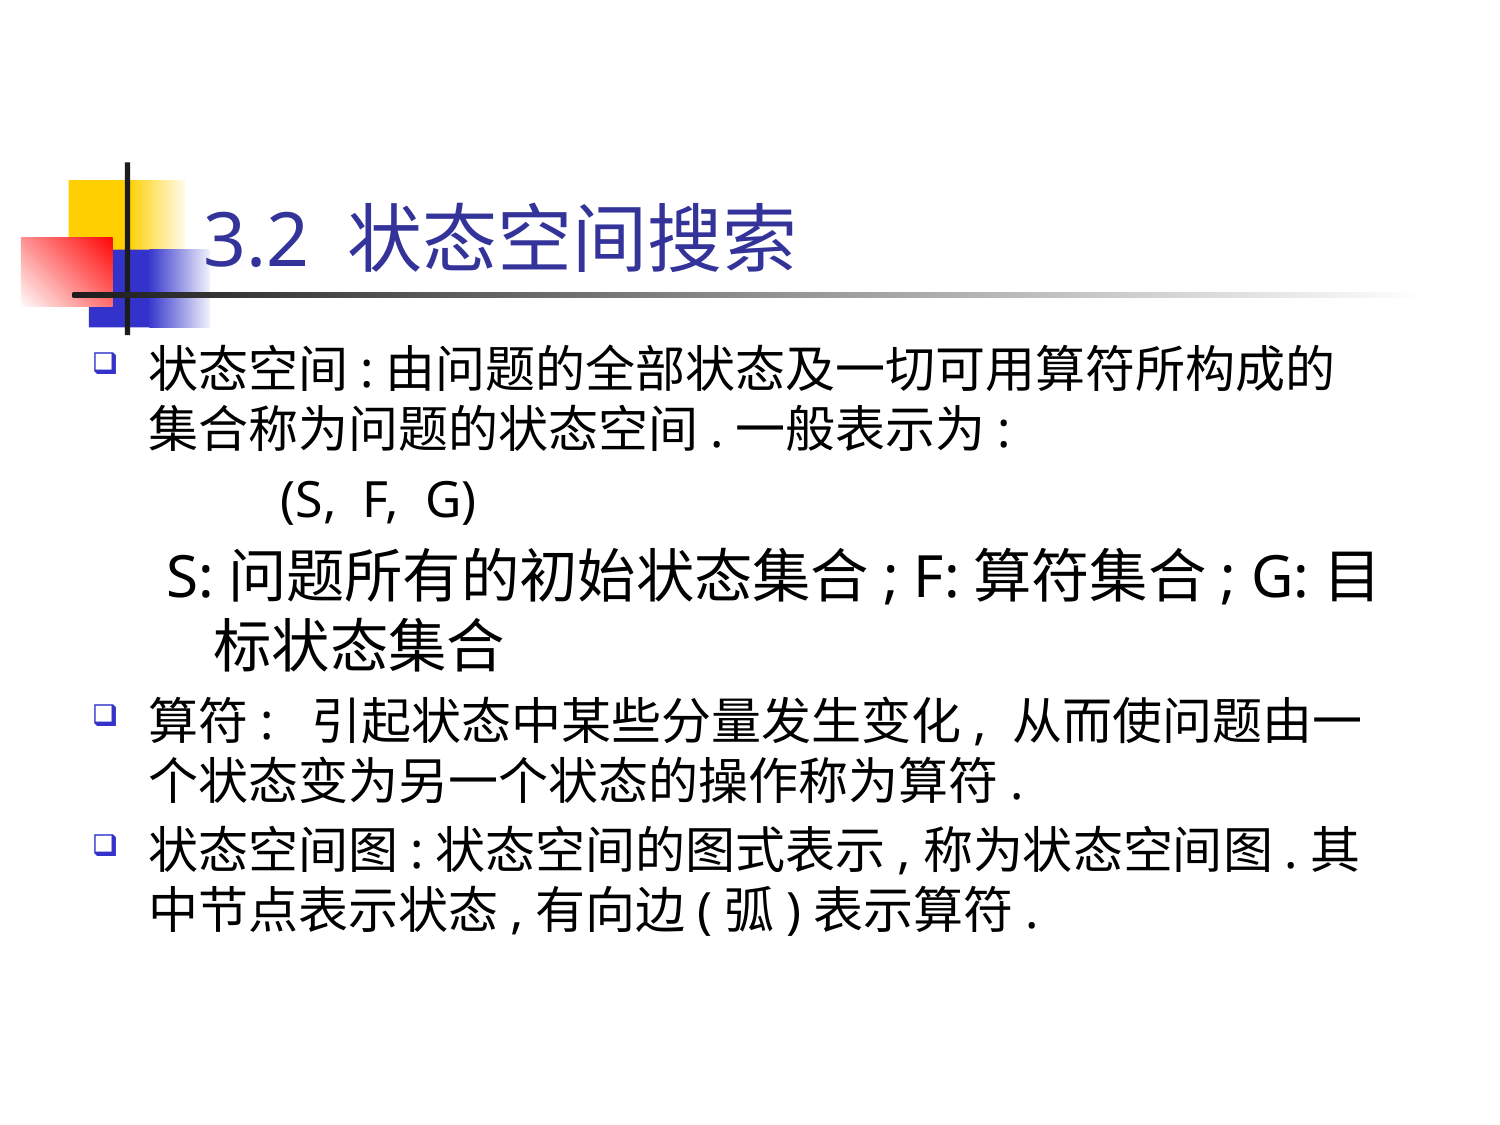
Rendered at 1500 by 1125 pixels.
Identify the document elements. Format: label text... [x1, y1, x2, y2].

title 3.2 状态空间搜索 [188, 101, 1468, 289]
list 状态空间:由问题的全部状态及一切可用算符所构成的集合称为问题的状态空间.一般表示为: (S, F, G) S:问题所有的初始状态集合; F:算符集合; G:目标状态集合 算符: 引起状态中某些分量发生变化, 从而使问题由一个状态变为另一个状态的操作称为算符. 状态空间图:状态空间的图式表示,称为状态空间图.其中节点表示状态,有向边(弧)表示算符. [76, 329, 1399, 1125]
